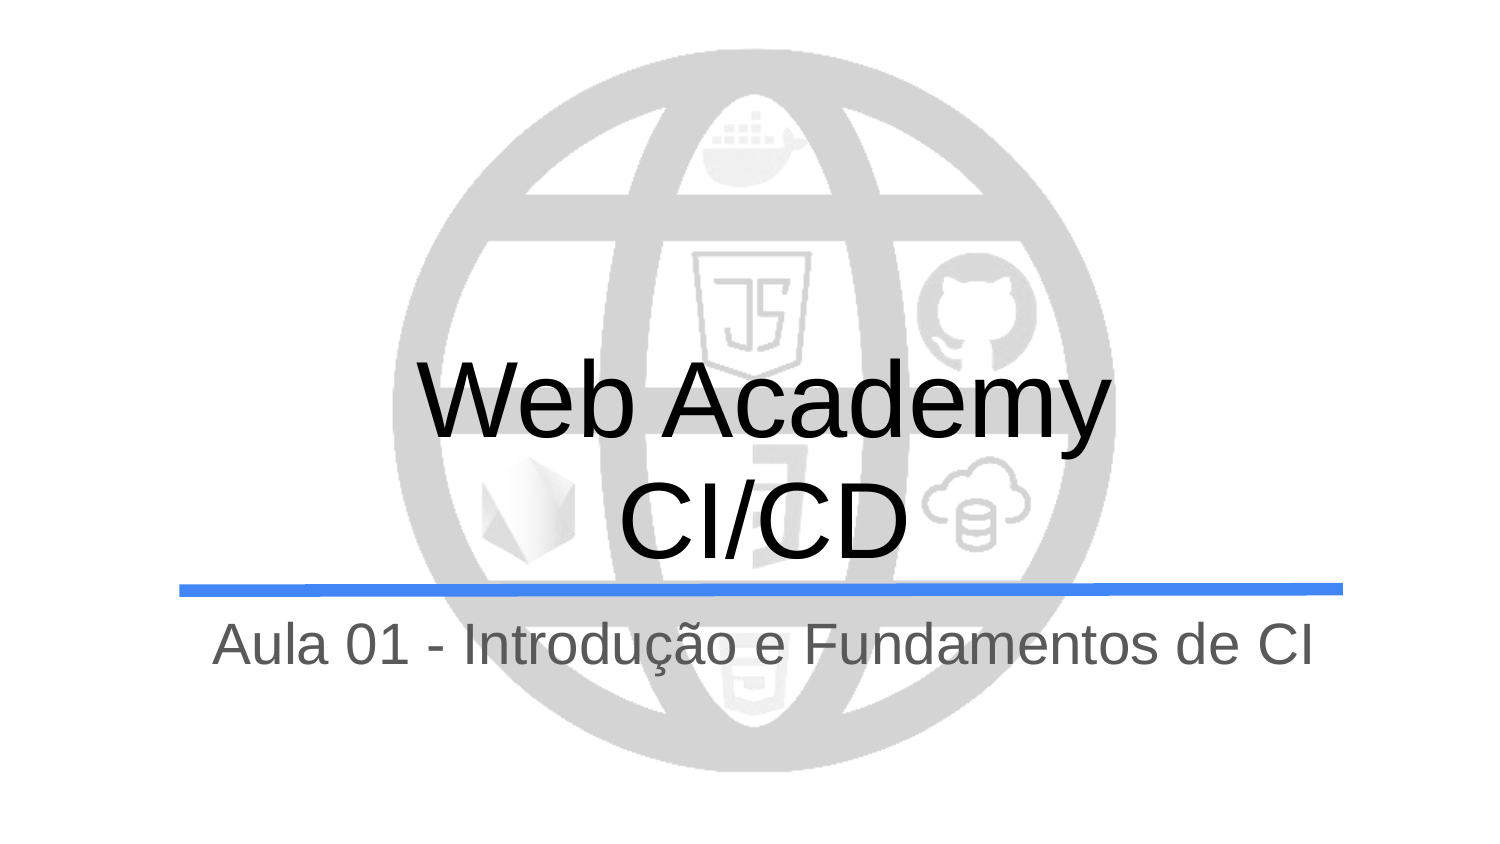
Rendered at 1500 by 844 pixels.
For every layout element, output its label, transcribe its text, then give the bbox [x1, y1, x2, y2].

subtitle Aula 01 - Introdução e Fundamentos de CI [66, 596, 1464, 727]
title Web Academy CI/CD [66, 259, 1464, 596]
